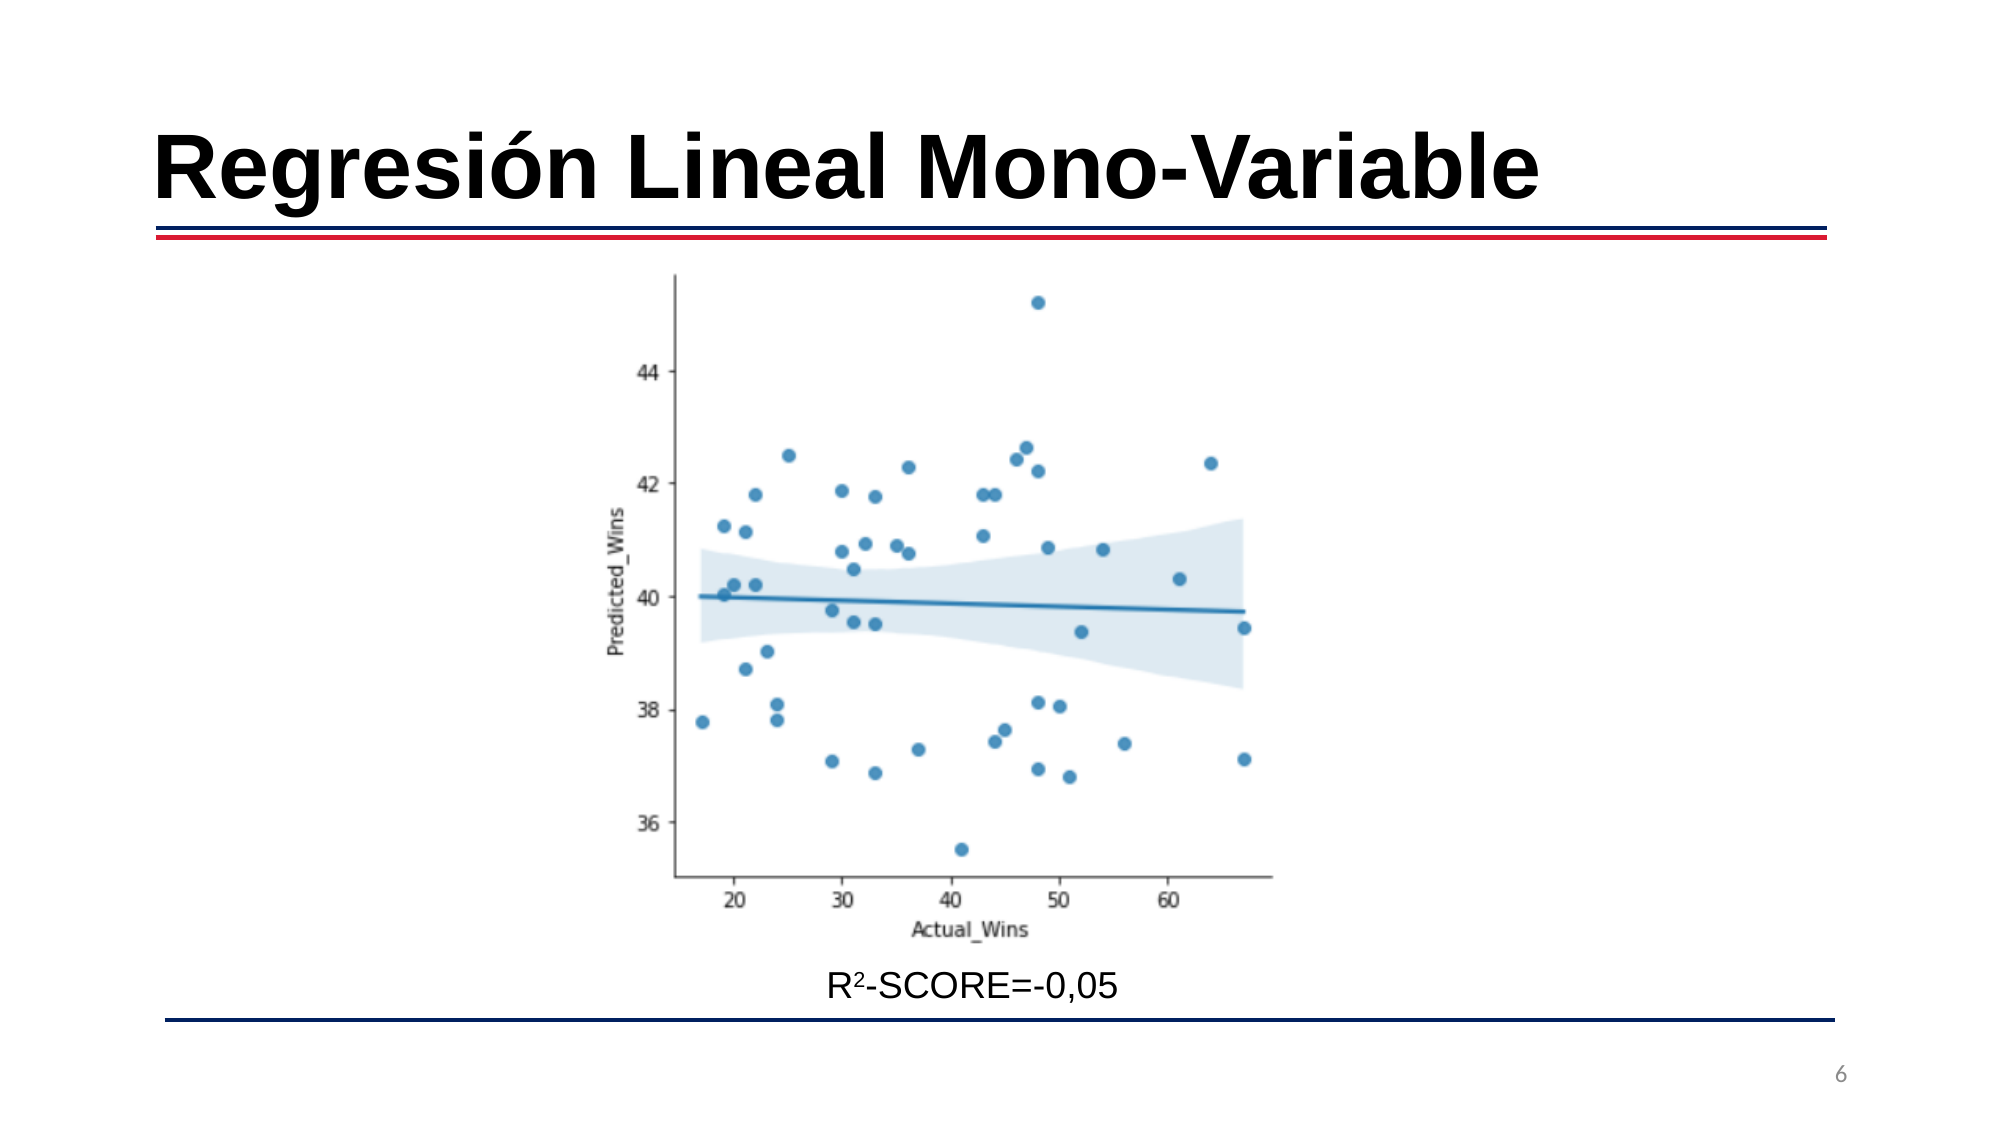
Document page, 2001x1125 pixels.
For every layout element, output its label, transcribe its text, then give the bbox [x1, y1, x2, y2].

picture [570, 252, 1349, 957]
title Regresión Lineal Mono-Variable [137, 59, 1863, 278]
text_box R2-SCORE=-0,05 [719, 957, 1237, 1014]
slide_number 6 [1412, 1042, 1863, 1103]
